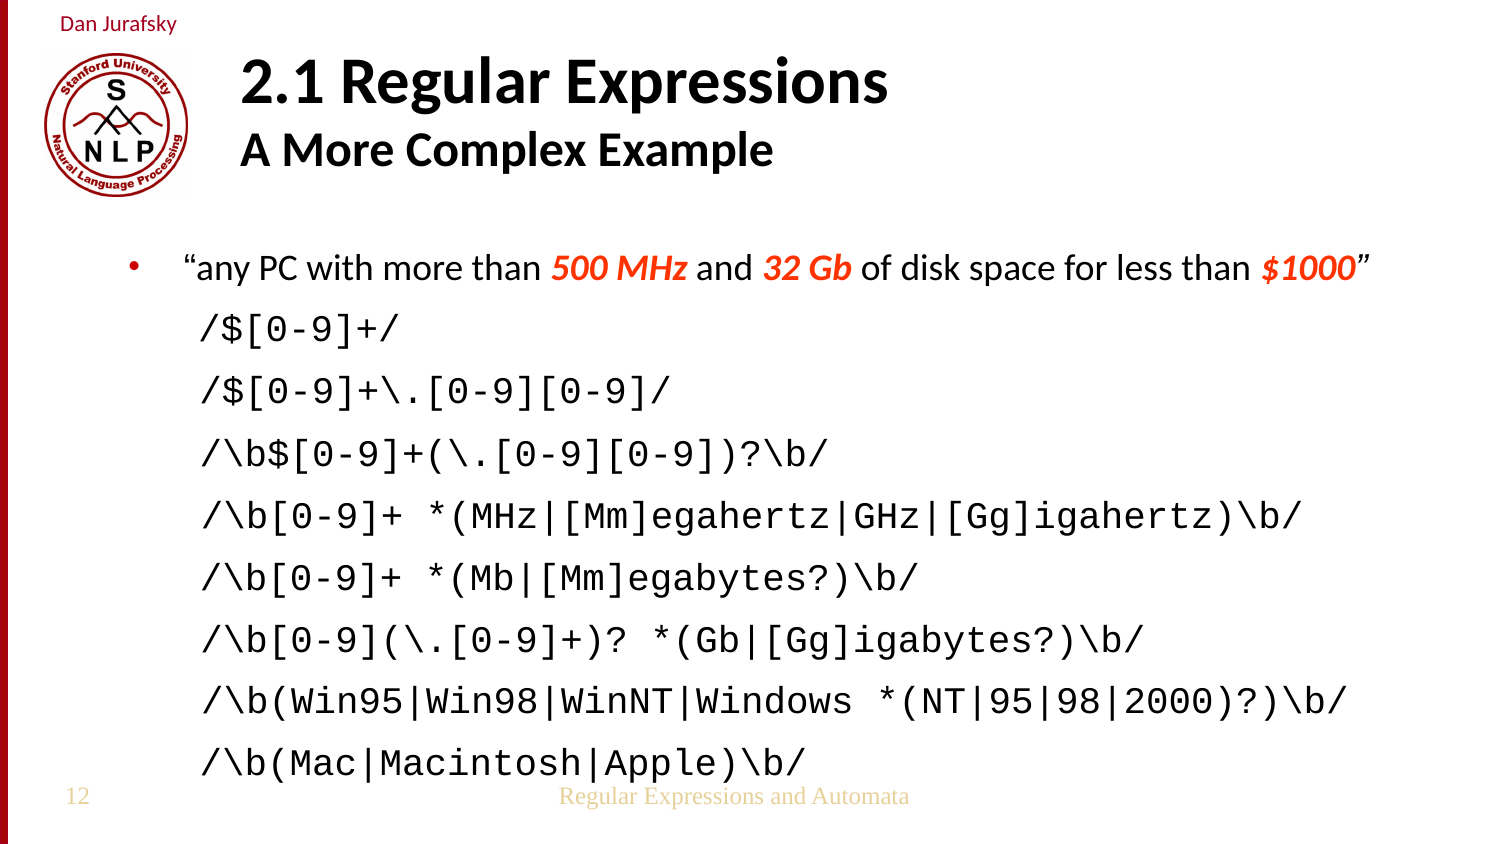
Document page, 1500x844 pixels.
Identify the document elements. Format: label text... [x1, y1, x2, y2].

text_box /\b[0-9](\.[0-9]+)? *(Gb|[Gg]igabytes?)\b/ [185, 607, 1161, 668]
text_box /\b$[0-9]+(\.[0-9][0-9])?\b/ [184, 421, 845, 481]
title 2.1 Regular Expressions A More Complex Example [225, 62, 1450, 185]
slide_number 12 [49, 771, 376, 829]
text_box /\b[0-9]+ *(MHz|[Mm]egahertz|GHz|[Gg]igahertz)\b/ [186, 483, 1319, 544]
text_box /\b(Mac|Macintosh|Apple)\b/ [184, 730, 823, 791]
footer Regular Expressions and Automata [499, 771, 976, 829]
text_box /$[0-9]+\.[0-9][0-9]/ [184, 358, 687, 419]
picture [44, 53, 188, 197]
text_box /\b[0-9]+ *(Mb|[Mm]egabytes?)\b/ [185, 545, 935, 605]
text_box /\b(Win95|Win98|WinNT|Windows *(NT|95|98|2000)?)\b/ [186, 669, 1364, 729]
list “any PC with more than 500 MHz and 32 Gb of disk space for less than $1000” [112, 235, 1436, 290]
text_box /$[0-9]+/ [183, 296, 416, 357]
